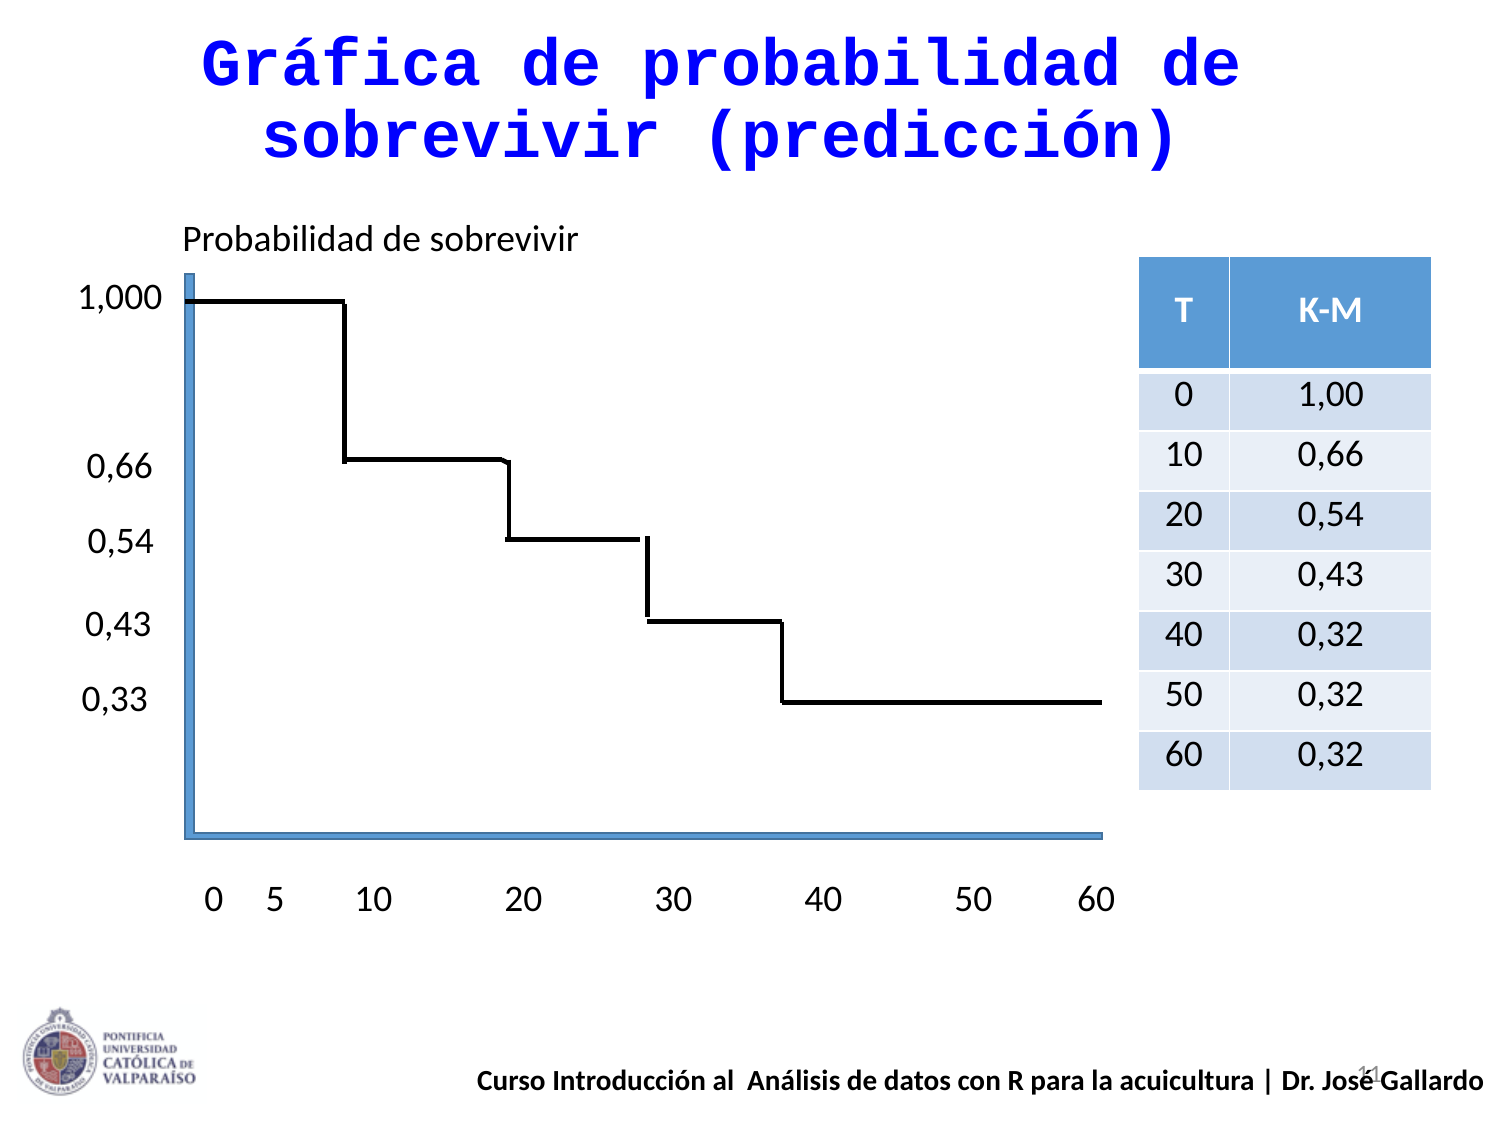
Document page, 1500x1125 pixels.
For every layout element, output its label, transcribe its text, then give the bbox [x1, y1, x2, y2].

table_cell 60 [1139, 732, 1229, 790]
table_cell 0,54 [1230, 492, 1431, 550]
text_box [501, 459, 509, 464]
table_cell 1,00 [1230, 374, 1431, 430]
table_cell 0 [1139, 374, 1229, 430]
table_header T [1139, 257, 1229, 368]
table_cell 10 [1139, 432, 1229, 490]
text_box 0,54 [72, 508, 169, 569]
table_cell 30 [1139, 552, 1229, 610]
text_box 1,000 [62, 264, 178, 325]
picture [17, 1004, 207, 1104]
text_box 0,66 [71, 433, 168, 493]
text_box 0,43 [70, 591, 167, 651]
title Gráfica de probabilidad de sobrevivir (predicción) [158, 0, 1286, 202]
table_cell 50 [1139, 672, 1229, 730]
table_cell 40 [1139, 612, 1229, 670]
text_box 0 5 10 20 30 40 50 60 [189, 866, 1131, 927]
table_cell 0,43 [1230, 552, 1431, 610]
table_cell 20 [1139, 492, 1229, 550]
table_cell 0,32 [1230, 672, 1431, 730]
table_header K-M [1230, 257, 1431, 368]
text_box 0,33 [66, 666, 163, 727]
table_cell 0,32 [1230, 732, 1431, 790]
text_box Probabilidad de sobrevivir [167, 206, 594, 267]
table_cell 0,32 [1230, 612, 1431, 670]
table_cell 0,66 [1230, 432, 1431, 490]
text_box [184, 273, 1103, 840]
